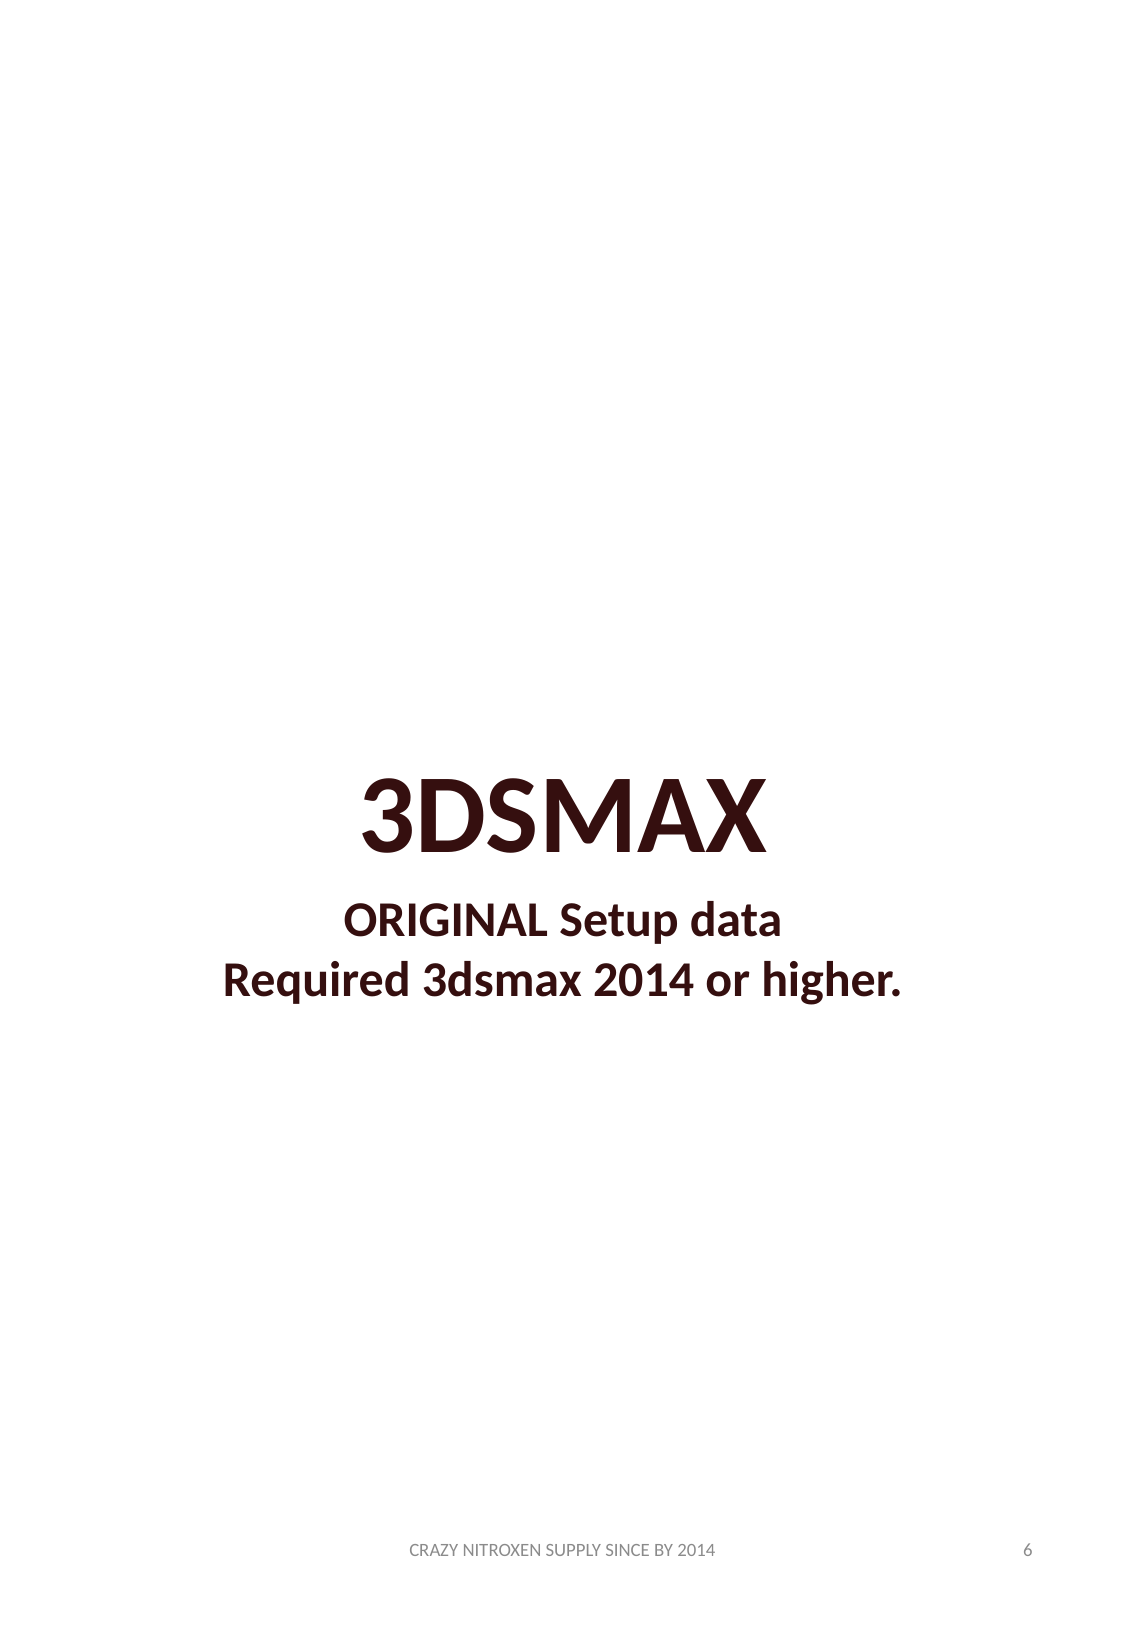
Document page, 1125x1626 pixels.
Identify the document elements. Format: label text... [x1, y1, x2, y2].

footer CRAZY NITROXEN SUPPLY SINCE BY 2014 [372, 1506, 753, 1593]
slide_number 6 [794, 1506, 1048, 1593]
text_box ORIGINAL Setup data Required 3dsmax 2014 or higher. [78, 879, 1048, 1014]
text_box 3DSMAX [78, 732, 1048, 879]
